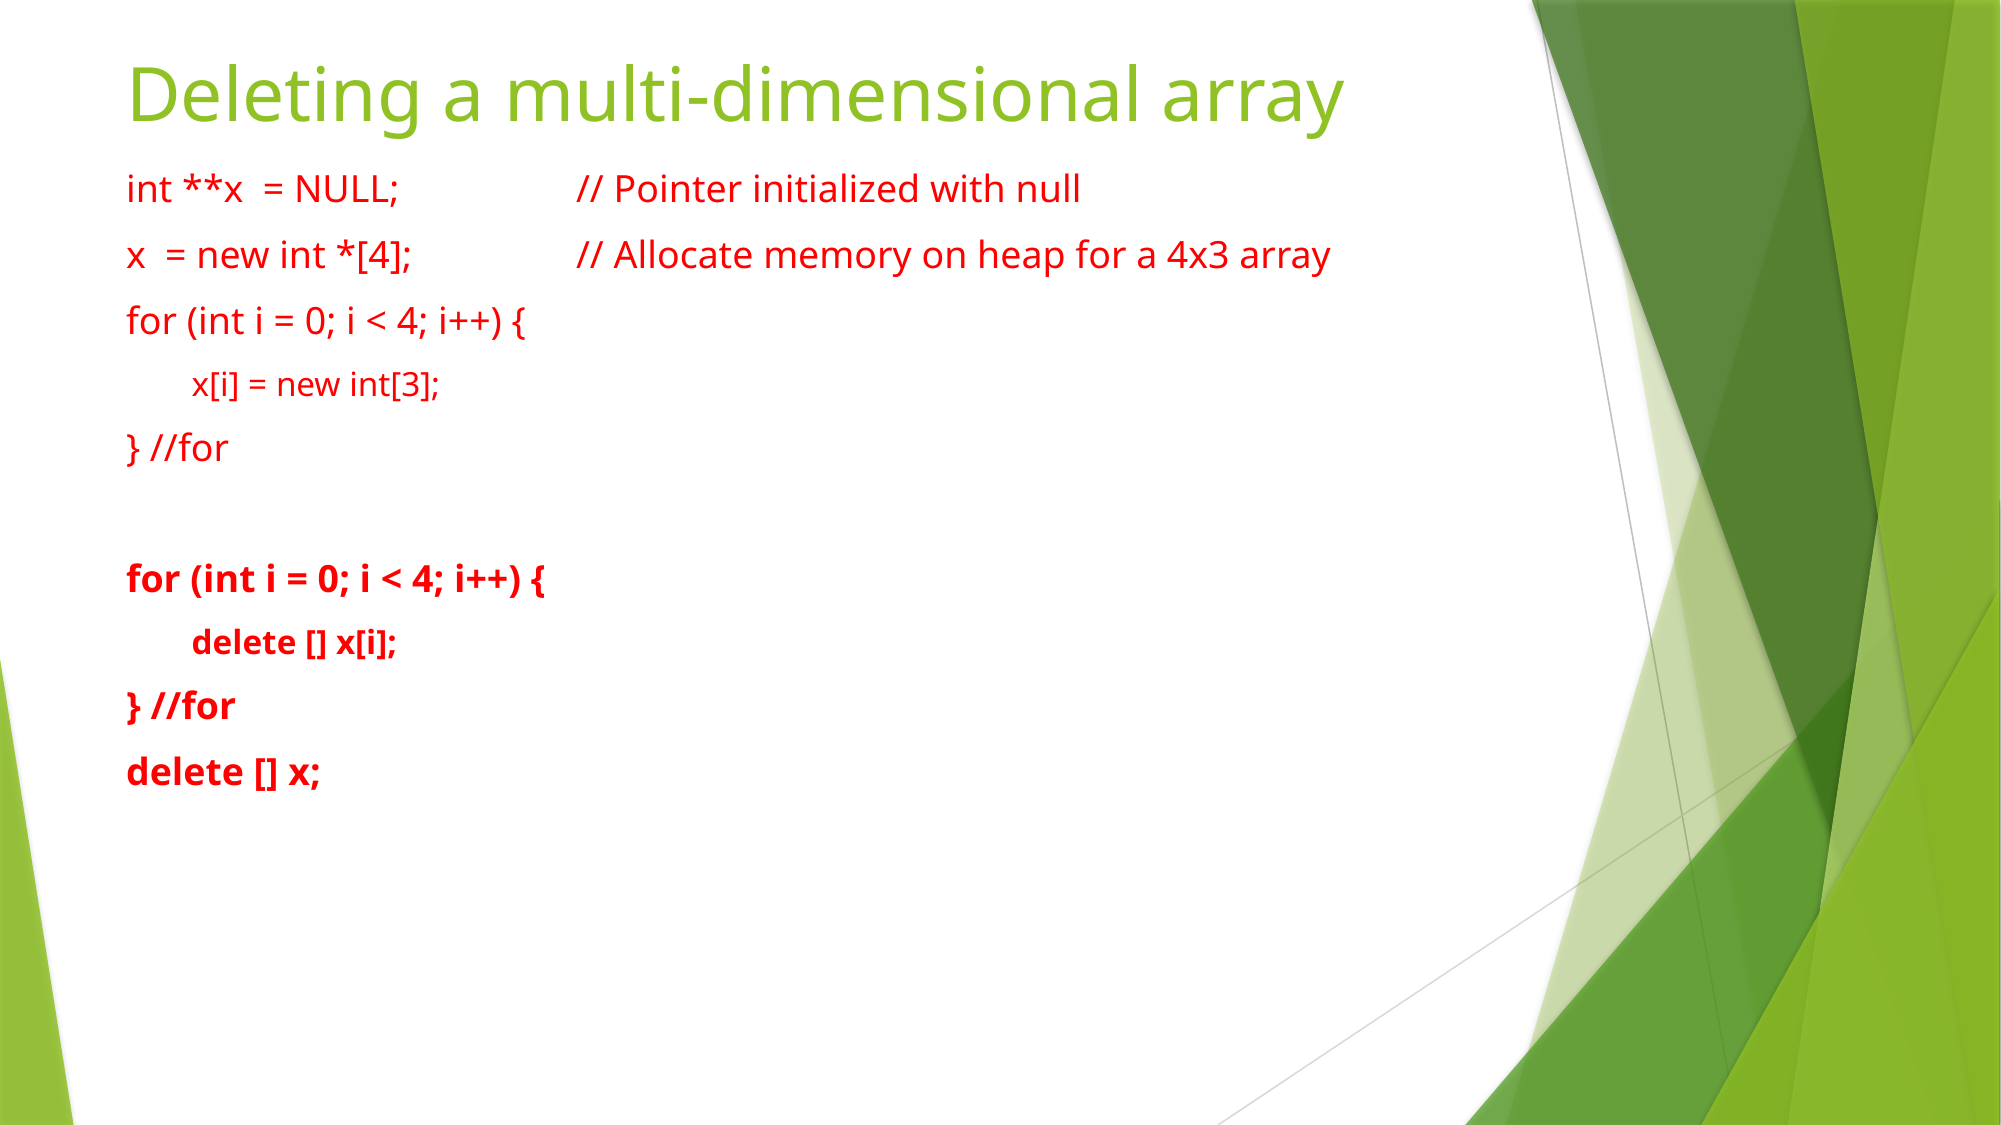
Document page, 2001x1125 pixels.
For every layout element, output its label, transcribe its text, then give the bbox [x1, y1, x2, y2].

list int **x = NULL; // Pointer initialized with null x = new int *[4]; // Allocate memory on heap for a 4x3 array for (int i = 0; i < 4; i++) { x[i] = new int[3]; } //for for (int i = 0; i < 4; i++) { delete [] x[i]; } //for delete [] x; [111, 157, 1522, 991]
title Deleting a multi-dimensional array [111, 39, 1522, 157]
